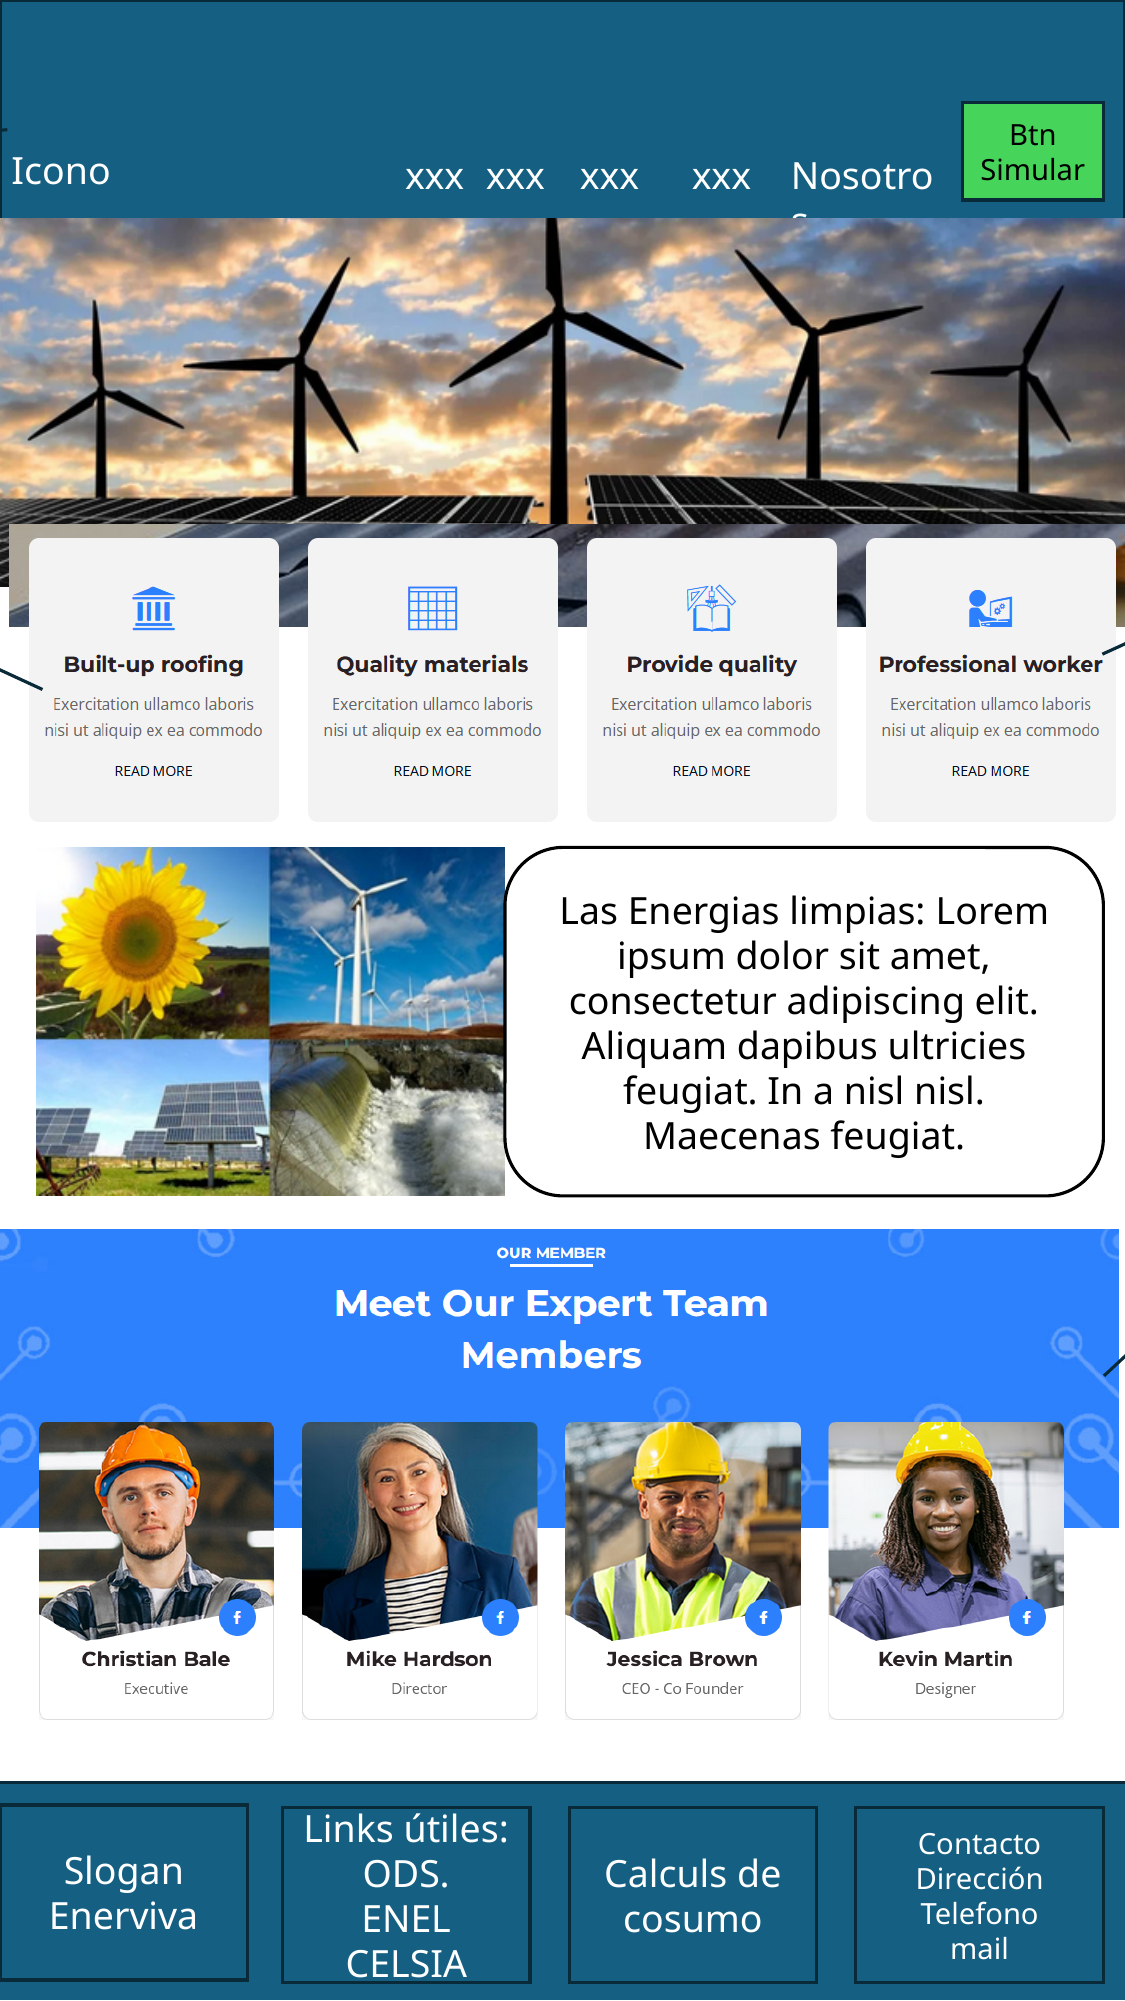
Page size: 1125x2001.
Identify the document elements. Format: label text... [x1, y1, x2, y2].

text_box Links útiles: ODS. ENEL CELSIA [281, 1806, 532, 1984]
text_box xxx [479, 144, 560, 205]
text_box Slogan Enerviva [0, 1803, 249, 1982]
text_box xxx [677, 144, 766, 205]
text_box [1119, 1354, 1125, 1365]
picture [35, 846, 506, 1197]
text_box Contacto Dirección Telefono mail [854, 1806, 1105, 1984]
text_box Icono [0, 139, 126, 200]
text_box xxx [390, 144, 479, 205]
text_box Btn Simular [961, 101, 1105, 202]
text_box [0, 1781, 1125, 2000]
picture [0, 1228, 1119, 1761]
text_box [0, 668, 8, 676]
picture [0, 218, 1125, 843]
text_box Nosotros [776, 144, 963, 218]
text_box Las Energias limpias: Lorem ipsum dolor sit amet, consectetur adipiscing elit. Aliquam dapibus ultricies feugiat. In a nisl nisl. Maecenas feugiat. [506, 845, 1105, 1198]
text_box Calculs de cosumo [568, 1806, 818, 1984]
text_box [0, 0, 1125, 218]
text_box xxx [565, 144, 654, 205]
